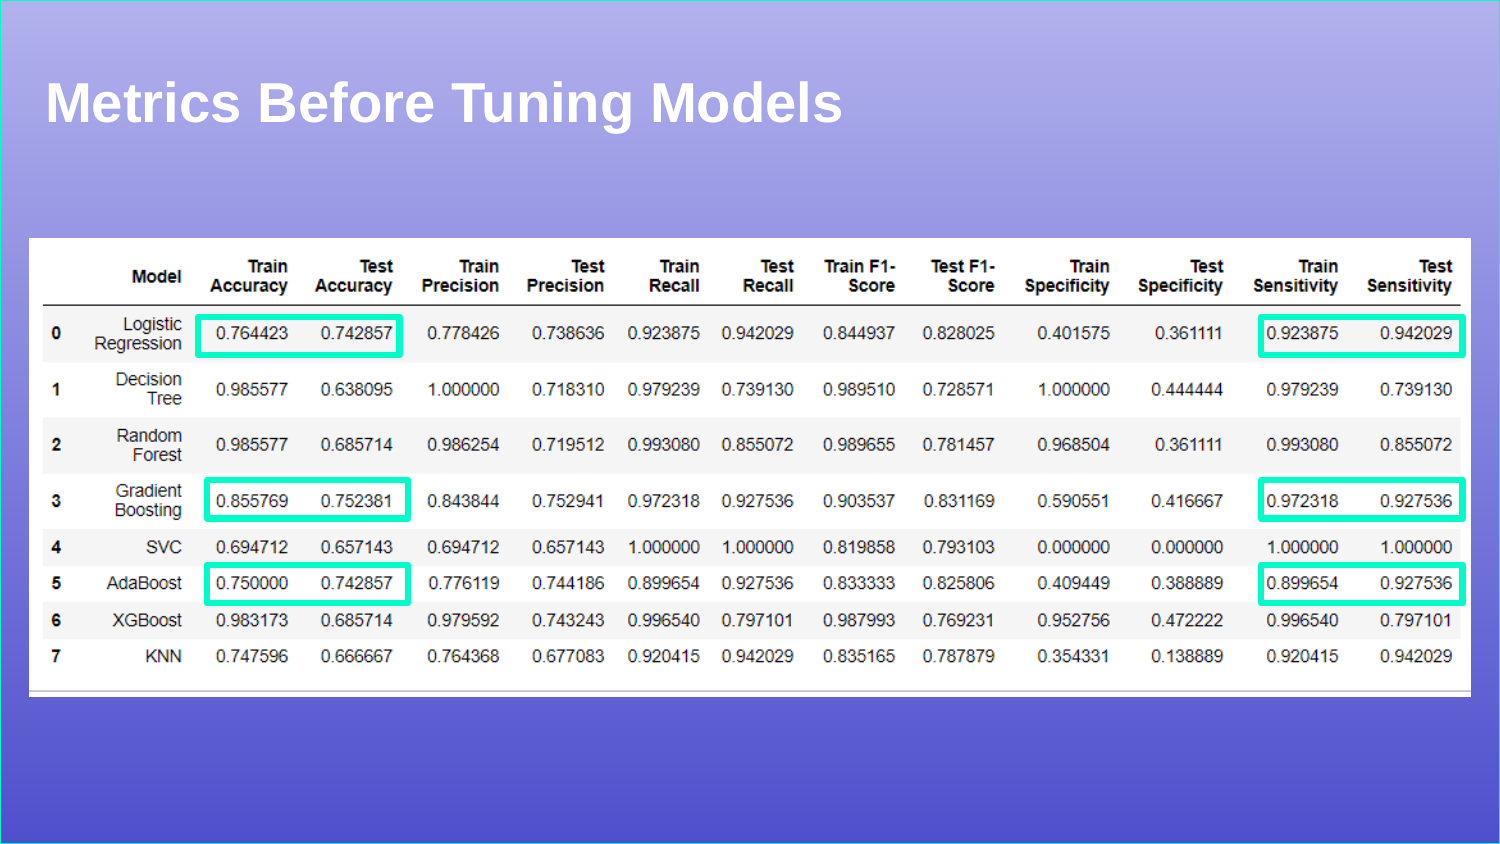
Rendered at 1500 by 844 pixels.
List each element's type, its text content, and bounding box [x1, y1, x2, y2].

title Metrics Before Tuning Models [29, 50, 1030, 150]
picture [29, 238, 1471, 697]
text_box [0, 0, 1500, 844]
